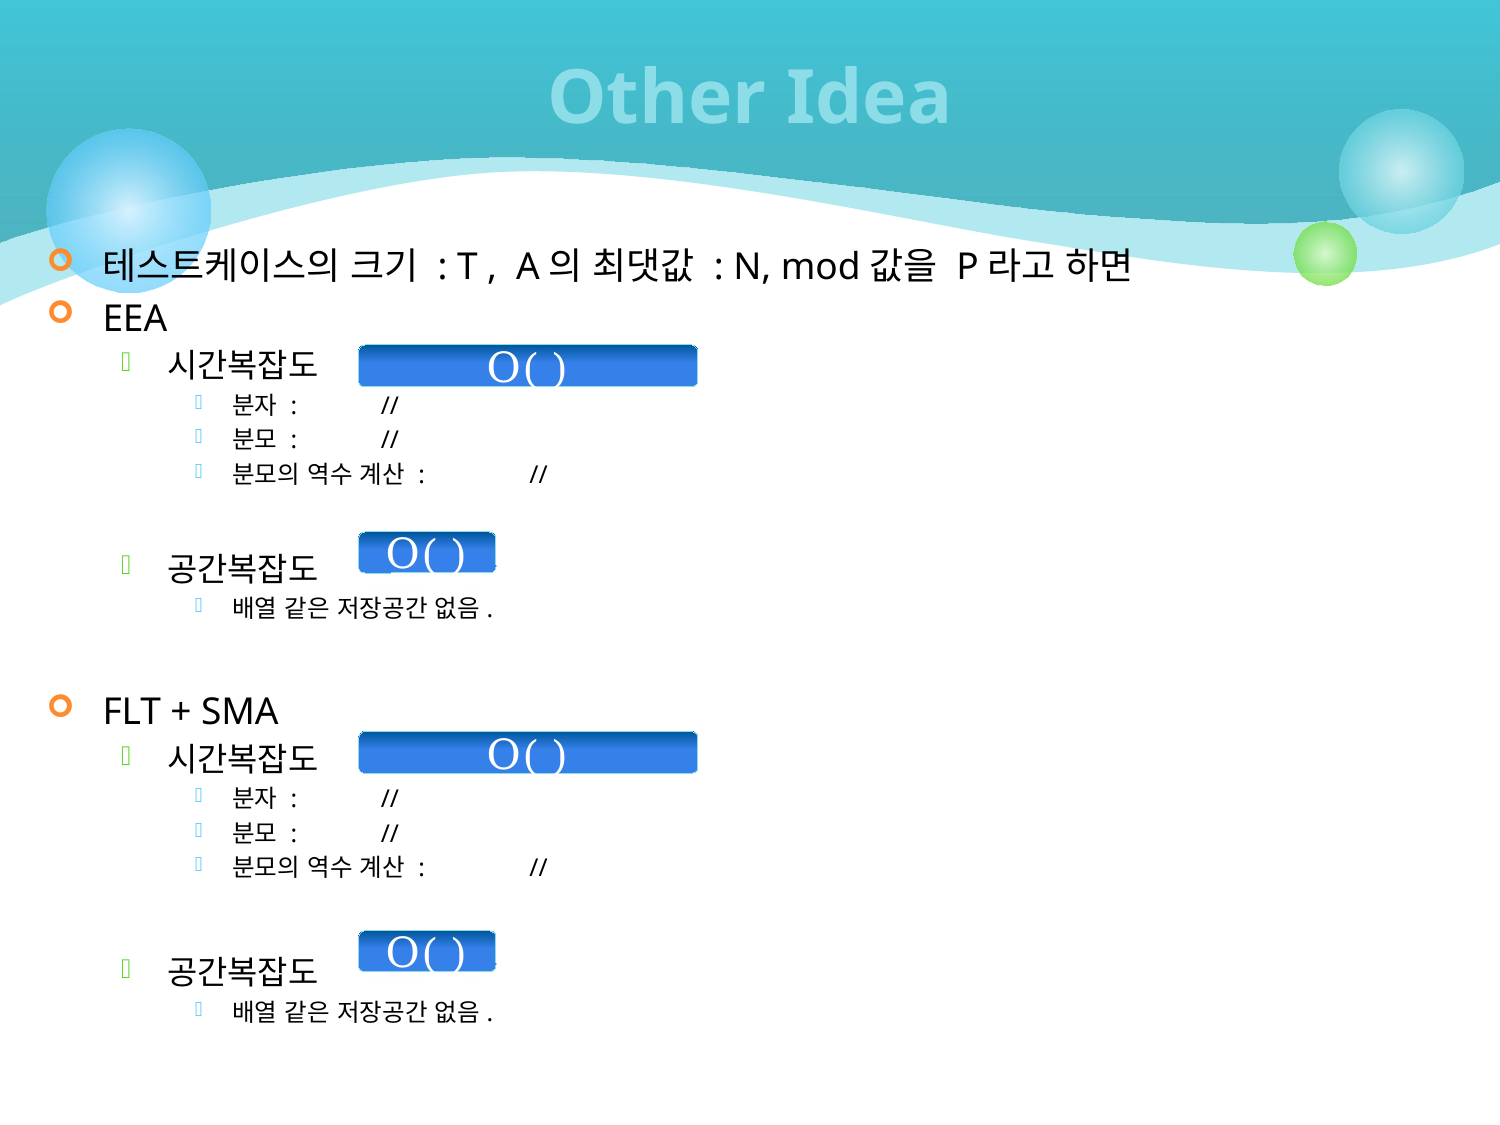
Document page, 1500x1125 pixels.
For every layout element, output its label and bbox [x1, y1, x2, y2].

title [75, 0, 1425, 188]
